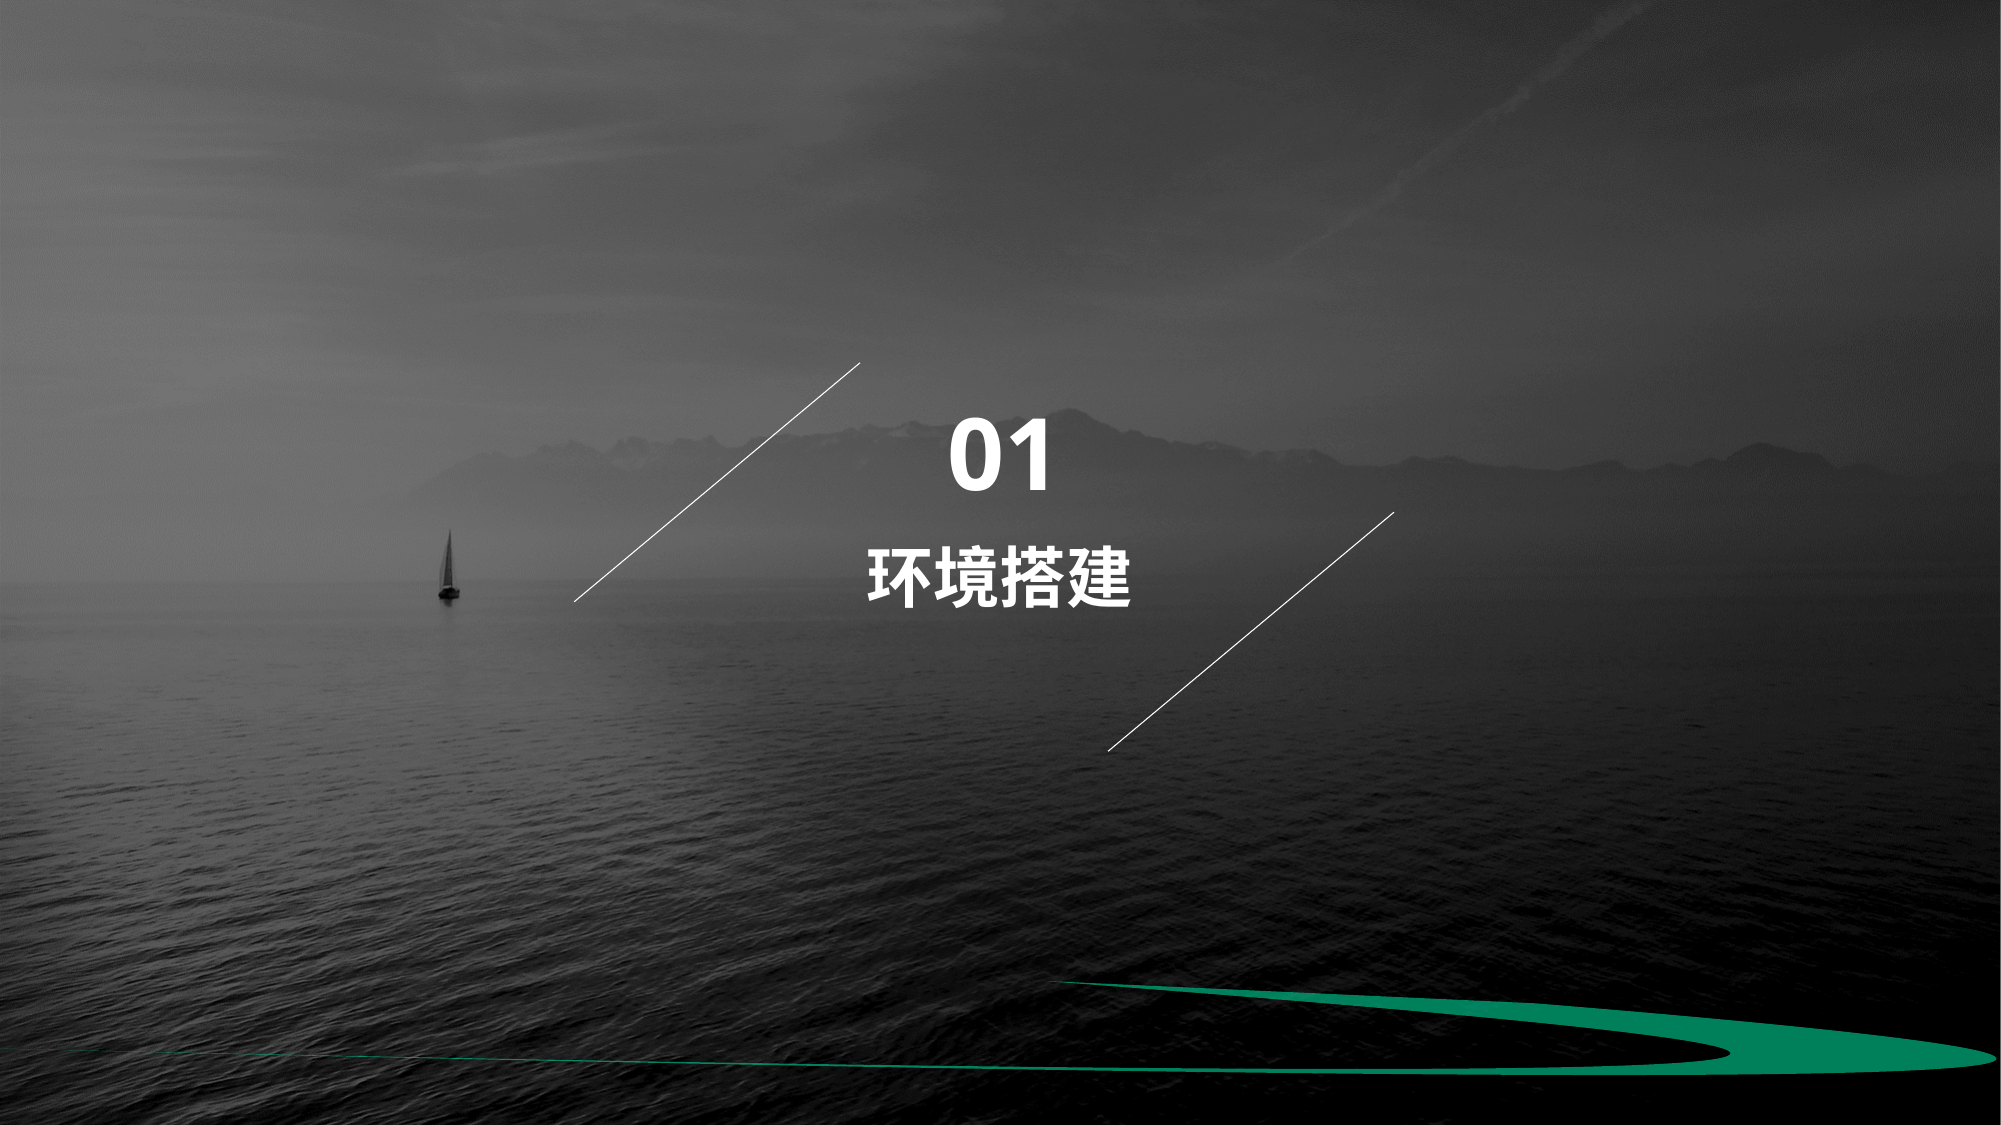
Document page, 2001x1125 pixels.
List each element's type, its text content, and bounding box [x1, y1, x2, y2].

title 环境搭建 [545, 518, 1455, 633]
text_box 01 [932, 382, 1108, 518]
picture [0, 0, 2001, 1125]
